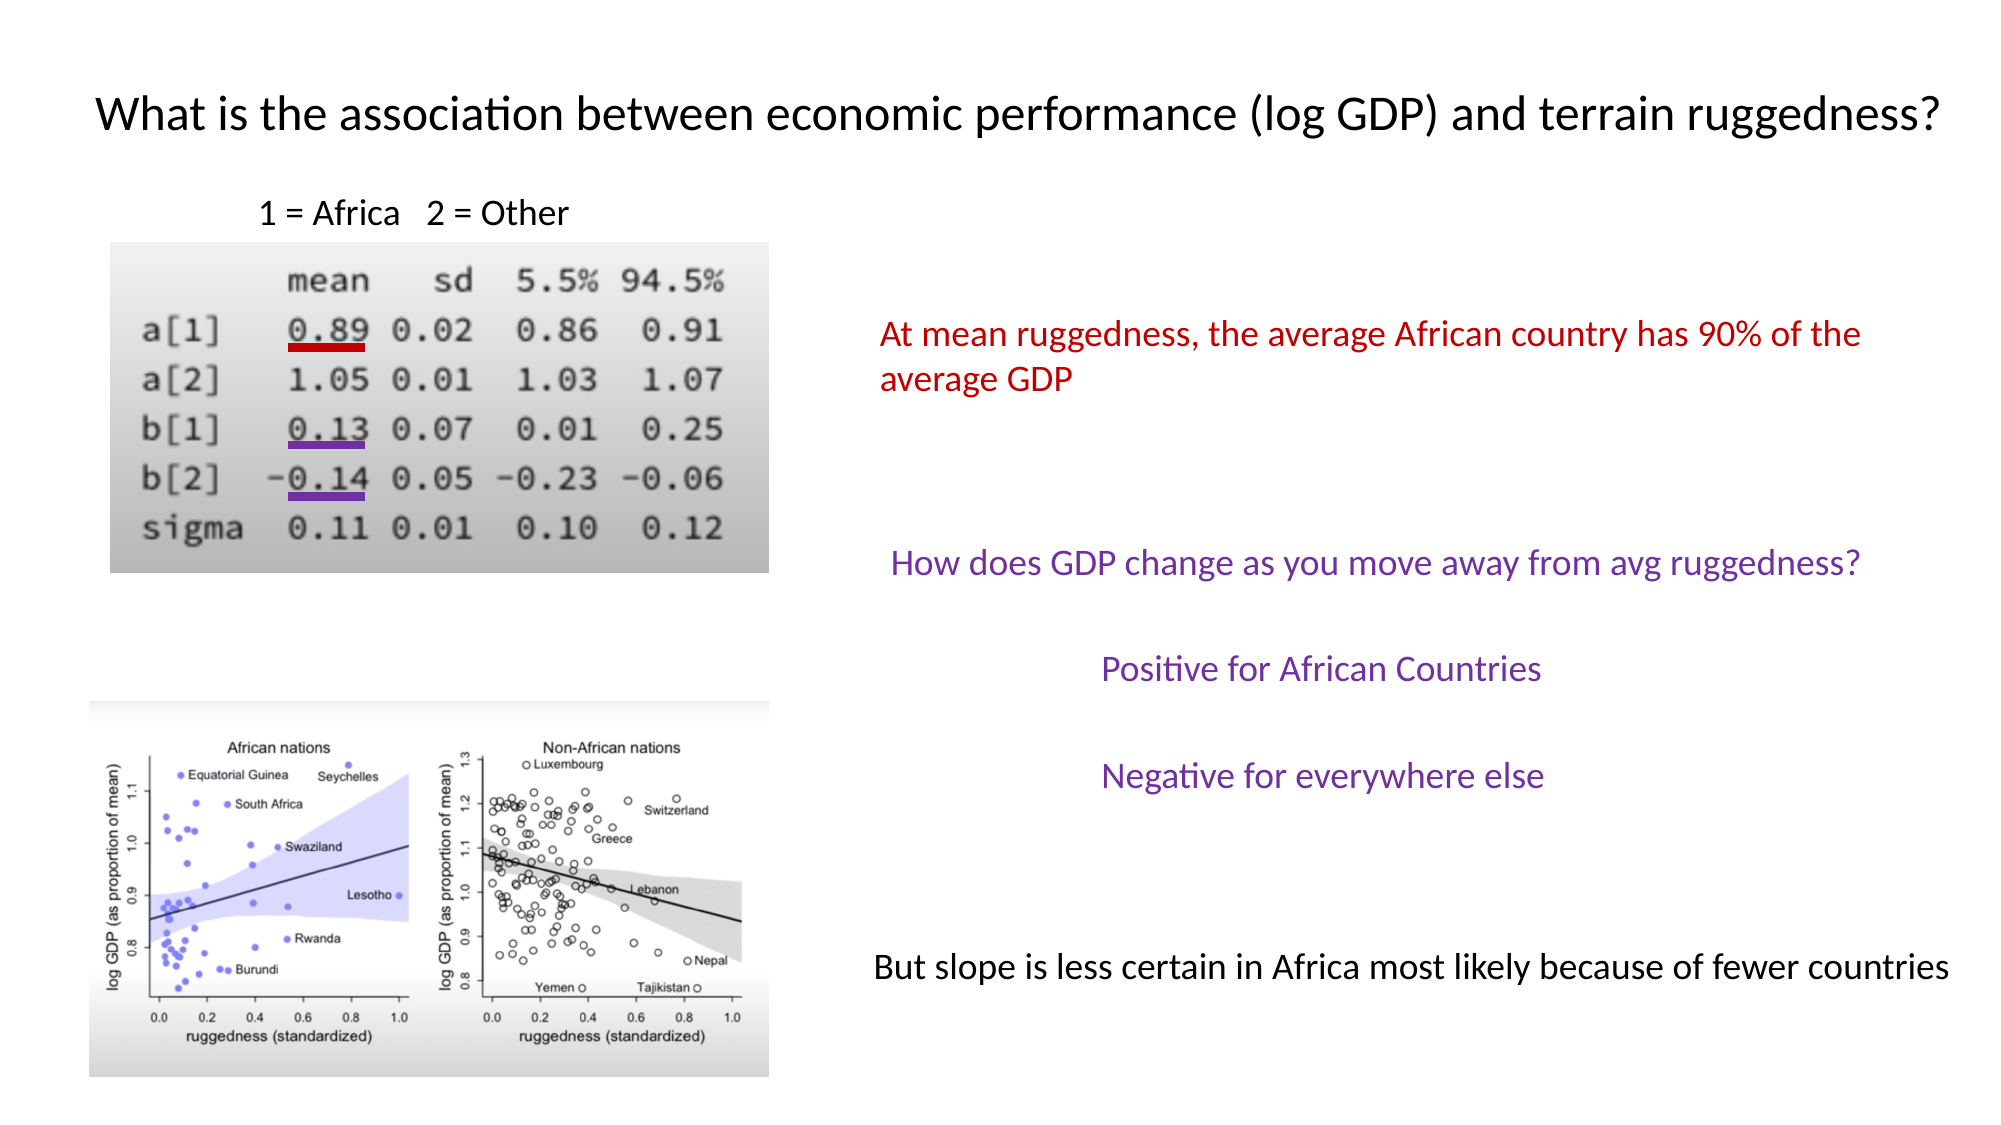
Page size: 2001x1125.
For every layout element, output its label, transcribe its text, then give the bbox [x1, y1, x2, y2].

text_box What is the association between economic performance (log GDP) and terrain ruggedness? [80, 72, 1958, 148]
text_box How does GDP change as you move away from avg ruggedness? [876, 530, 1879, 591]
text_box Positive for African Countries [1086, 636, 1558, 741]
picture [110, 242, 769, 573]
text_box Negative for everywhere else [1086, 743, 1561, 849]
text_box 1 = Africa 2 = Other [243, 180, 615, 241]
text_box At mean ruggedness, the average African country has 90% of the average GDP [864, 301, 1890, 407]
text_box But slope is less certain in Africa most likely because of fewer countries [858, 889, 1966, 995]
picture [89, 701, 769, 1077]
